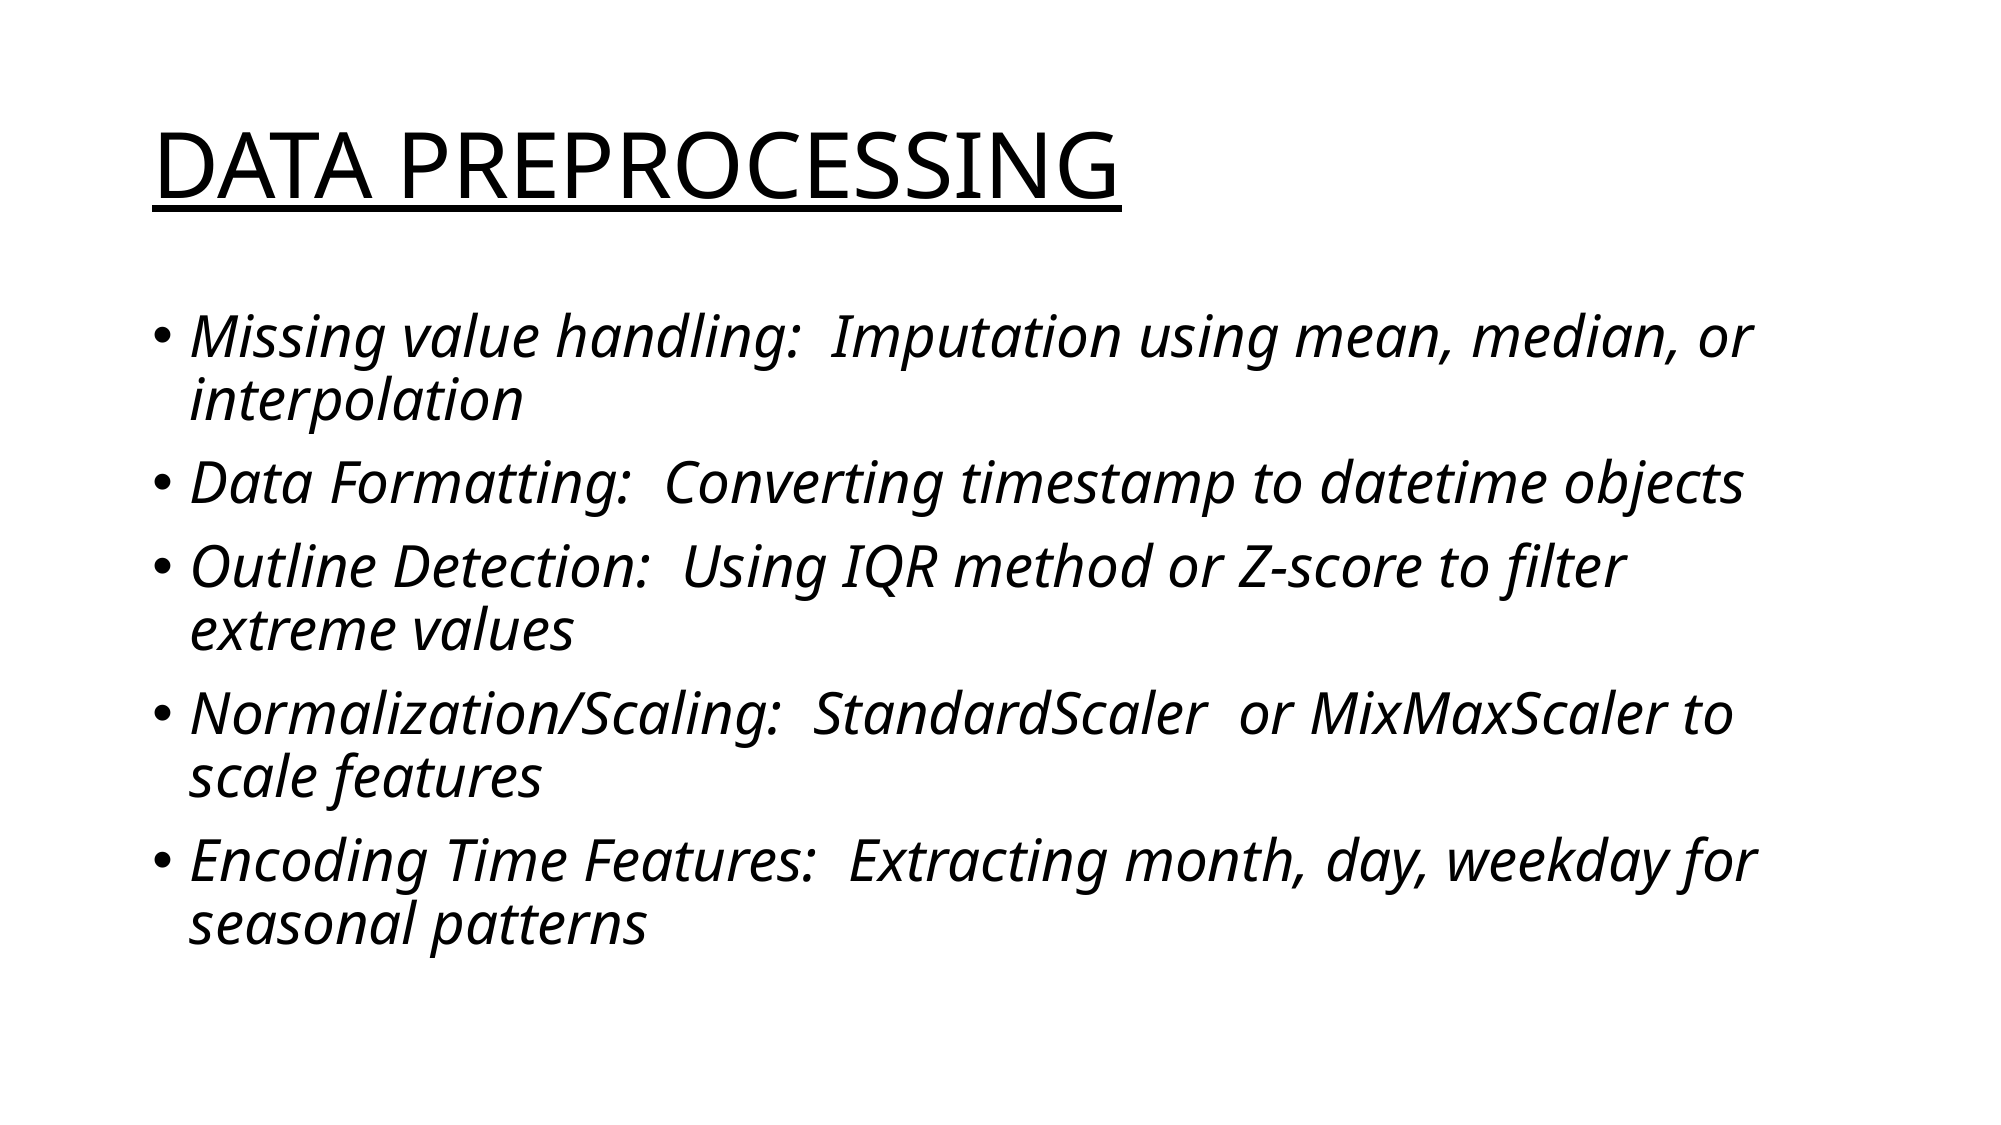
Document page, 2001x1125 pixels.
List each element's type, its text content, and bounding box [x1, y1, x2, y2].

title DATA PREPROCESSING [137, 59, 1863, 278]
list Missing value handling: Imputation using mean, median, or interpolation Data Formatting: Converting timestamp to datetime objects Outline Detection: Using IQR method or Z-score to filter extreme values Normalization/Scaling: StandardScaler or MixMaxScaler to scale features Encoding Time Features: Extracting month, day, weekday for seasonal patterns [137, 299, 1863, 1014]
